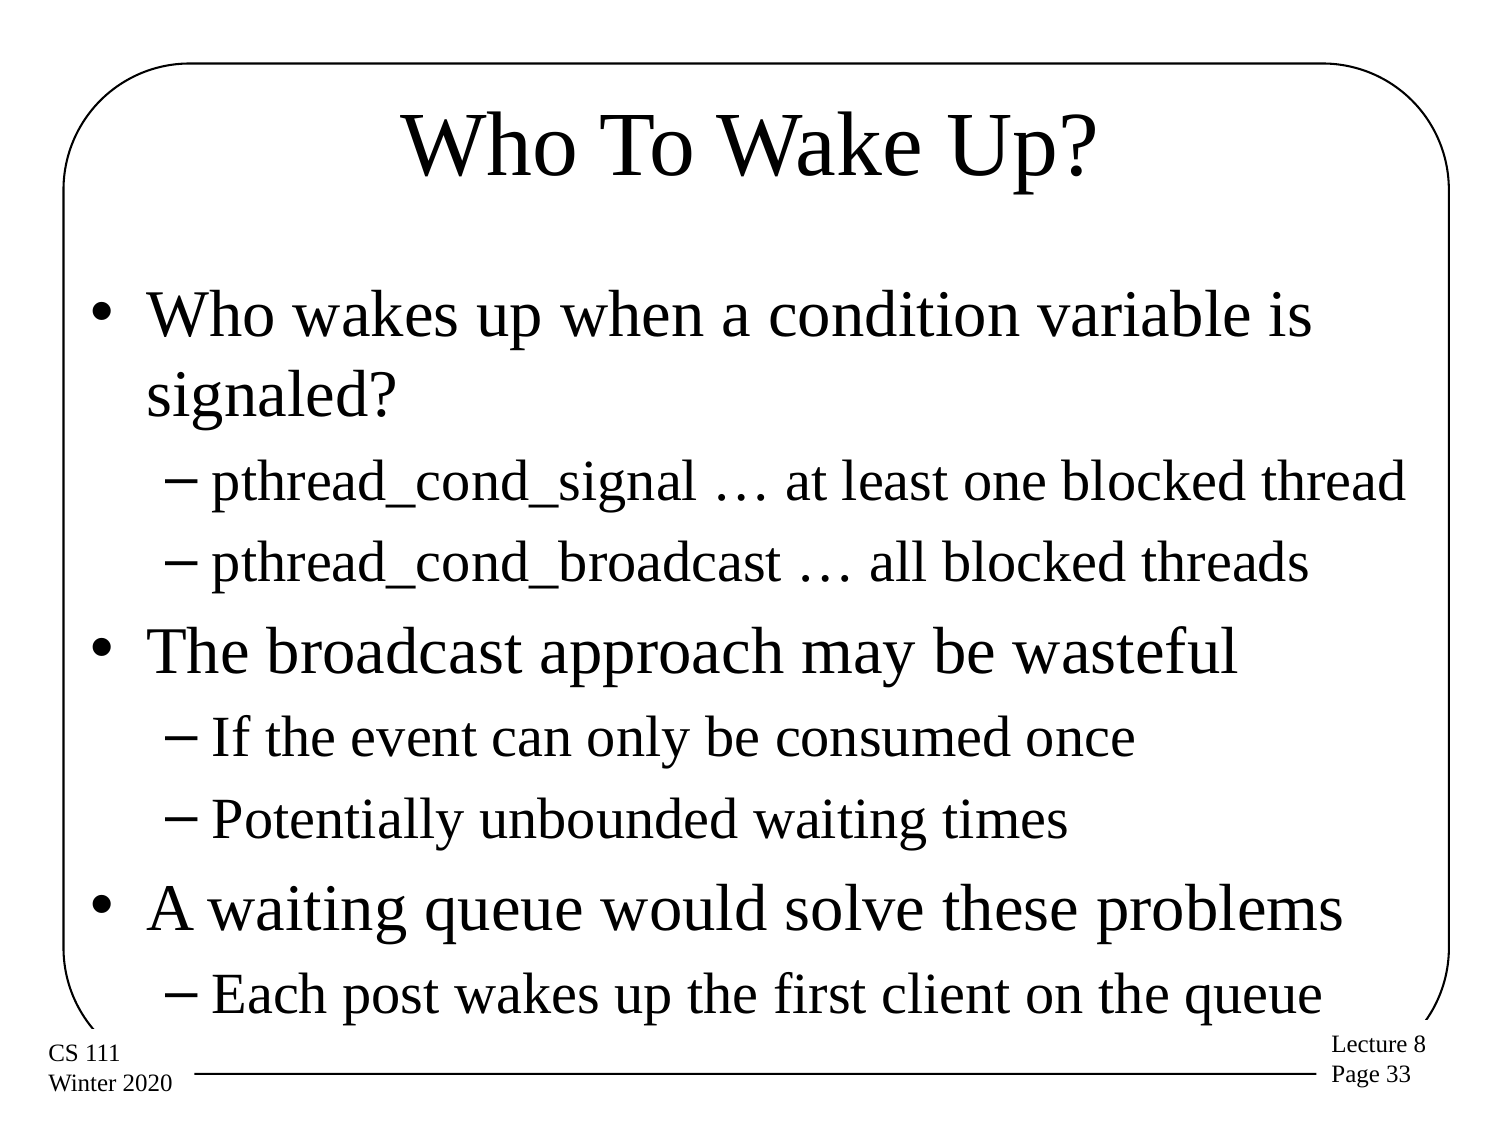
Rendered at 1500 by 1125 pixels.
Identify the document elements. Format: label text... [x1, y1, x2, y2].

list Who wakes up when a condition variable is signaled? pthread_cond_signal … at least one blocked thread pthread_cond_broadcast … all blocked threads The broadcast approach may be wasteful If the event can only be consumed once Potentially unbounded waiting times A waiting queue would solve these problems Each post wakes up the first client on the queue [74, 262, 1426, 1006]
title Who To Wake Up? [74, 44, 1426, 233]
